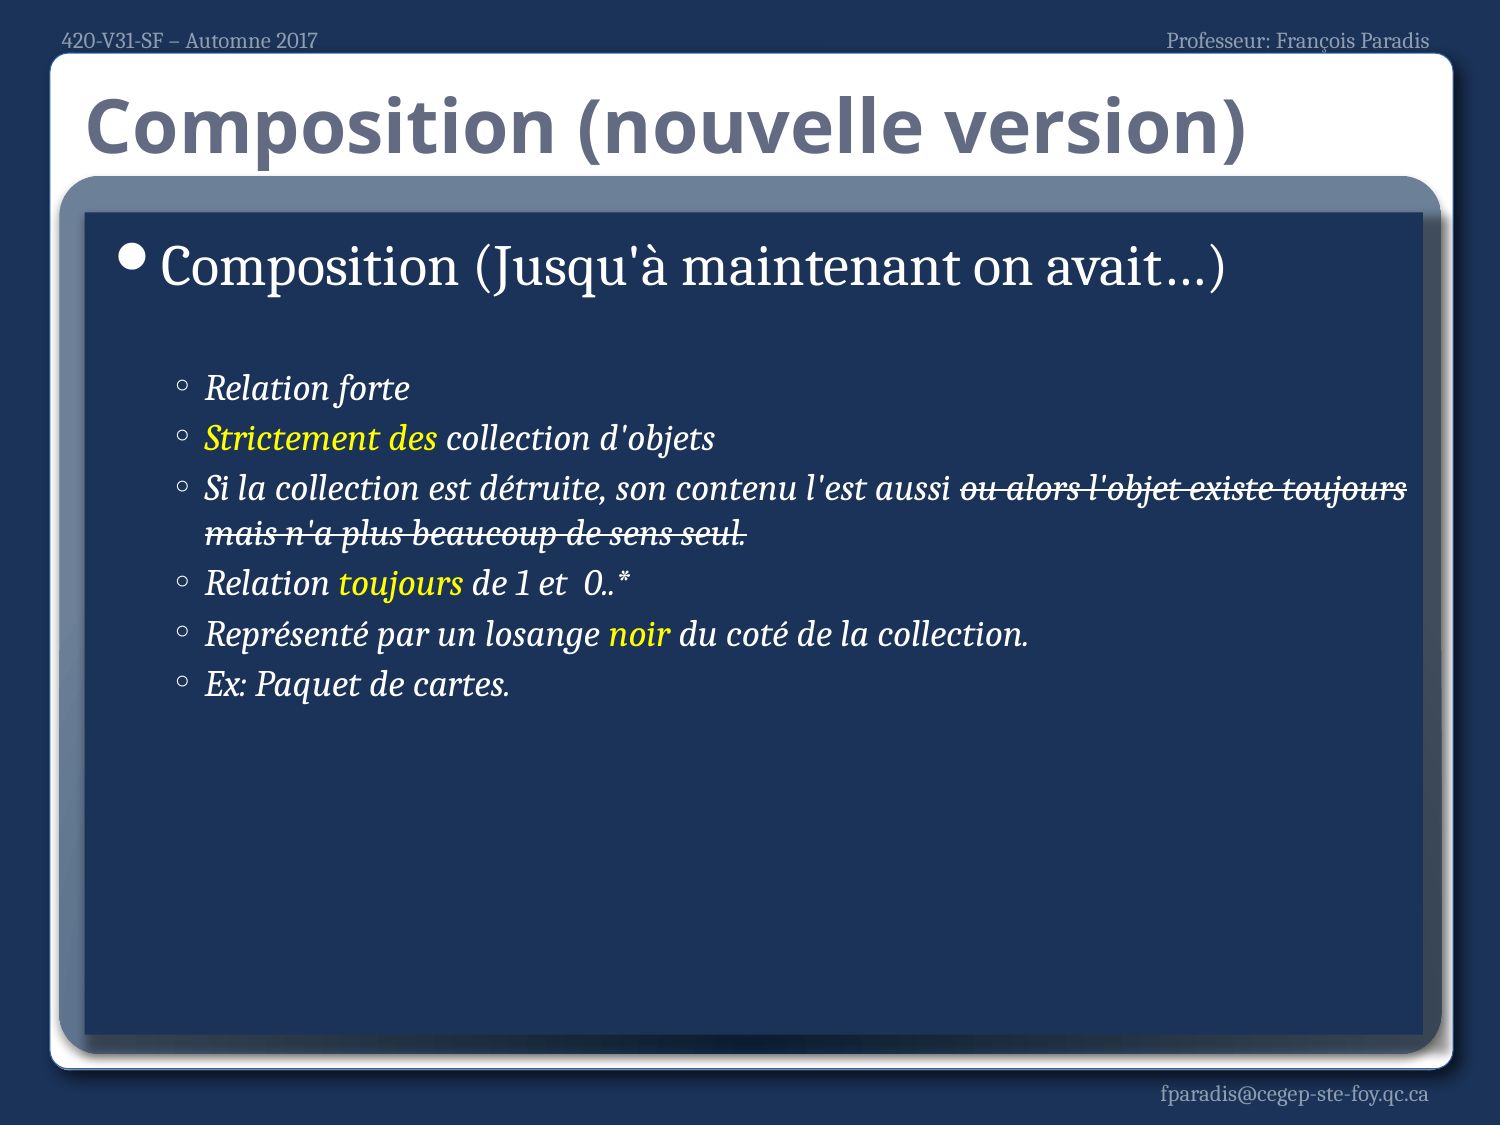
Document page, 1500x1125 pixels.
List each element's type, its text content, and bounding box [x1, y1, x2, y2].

list Composition (Jusqu'à maintenant on avait…) Relation forte Strictement des collection d'objets Si la collection est détruite, son contenu l'est aussi ou alors l'objet existe toujours mais n'a plus beaucoup de sens seul. Relation toujours de 1 et 0..* Représenté par un losange noir du coté de la collection. Ex: Paquet de cartes. [84, 212, 1423, 1035]
title Composition (nouvelle version) [70, 58, 1413, 176]
